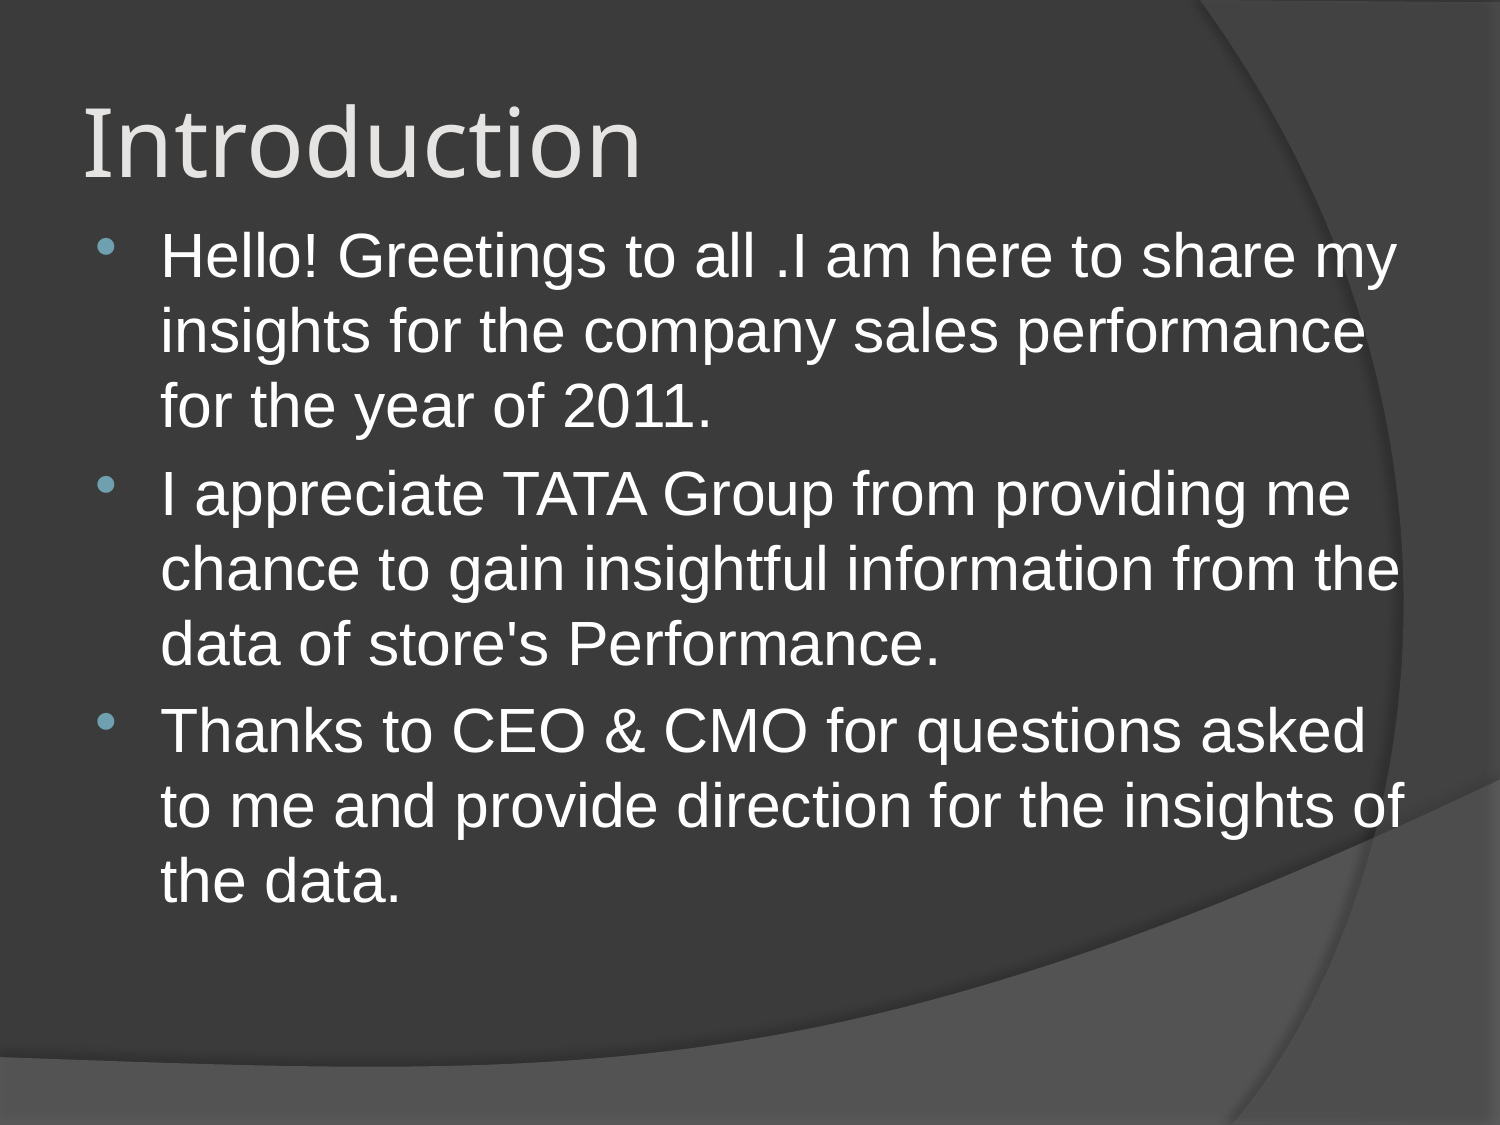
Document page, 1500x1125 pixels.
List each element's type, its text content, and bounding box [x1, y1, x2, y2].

title Introduction [75, 45, 1300, 233]
list Hello! Greetings to all .I am here to share my insights for the company sales performance for the year of 2011. I appreciate TATA Group from providing me chance to gain insightful information from the data of store's Performance. Thanks to CEO & CMO for questions asked to me and provide direction for the insights of the data. [76, 208, 1427, 982]
